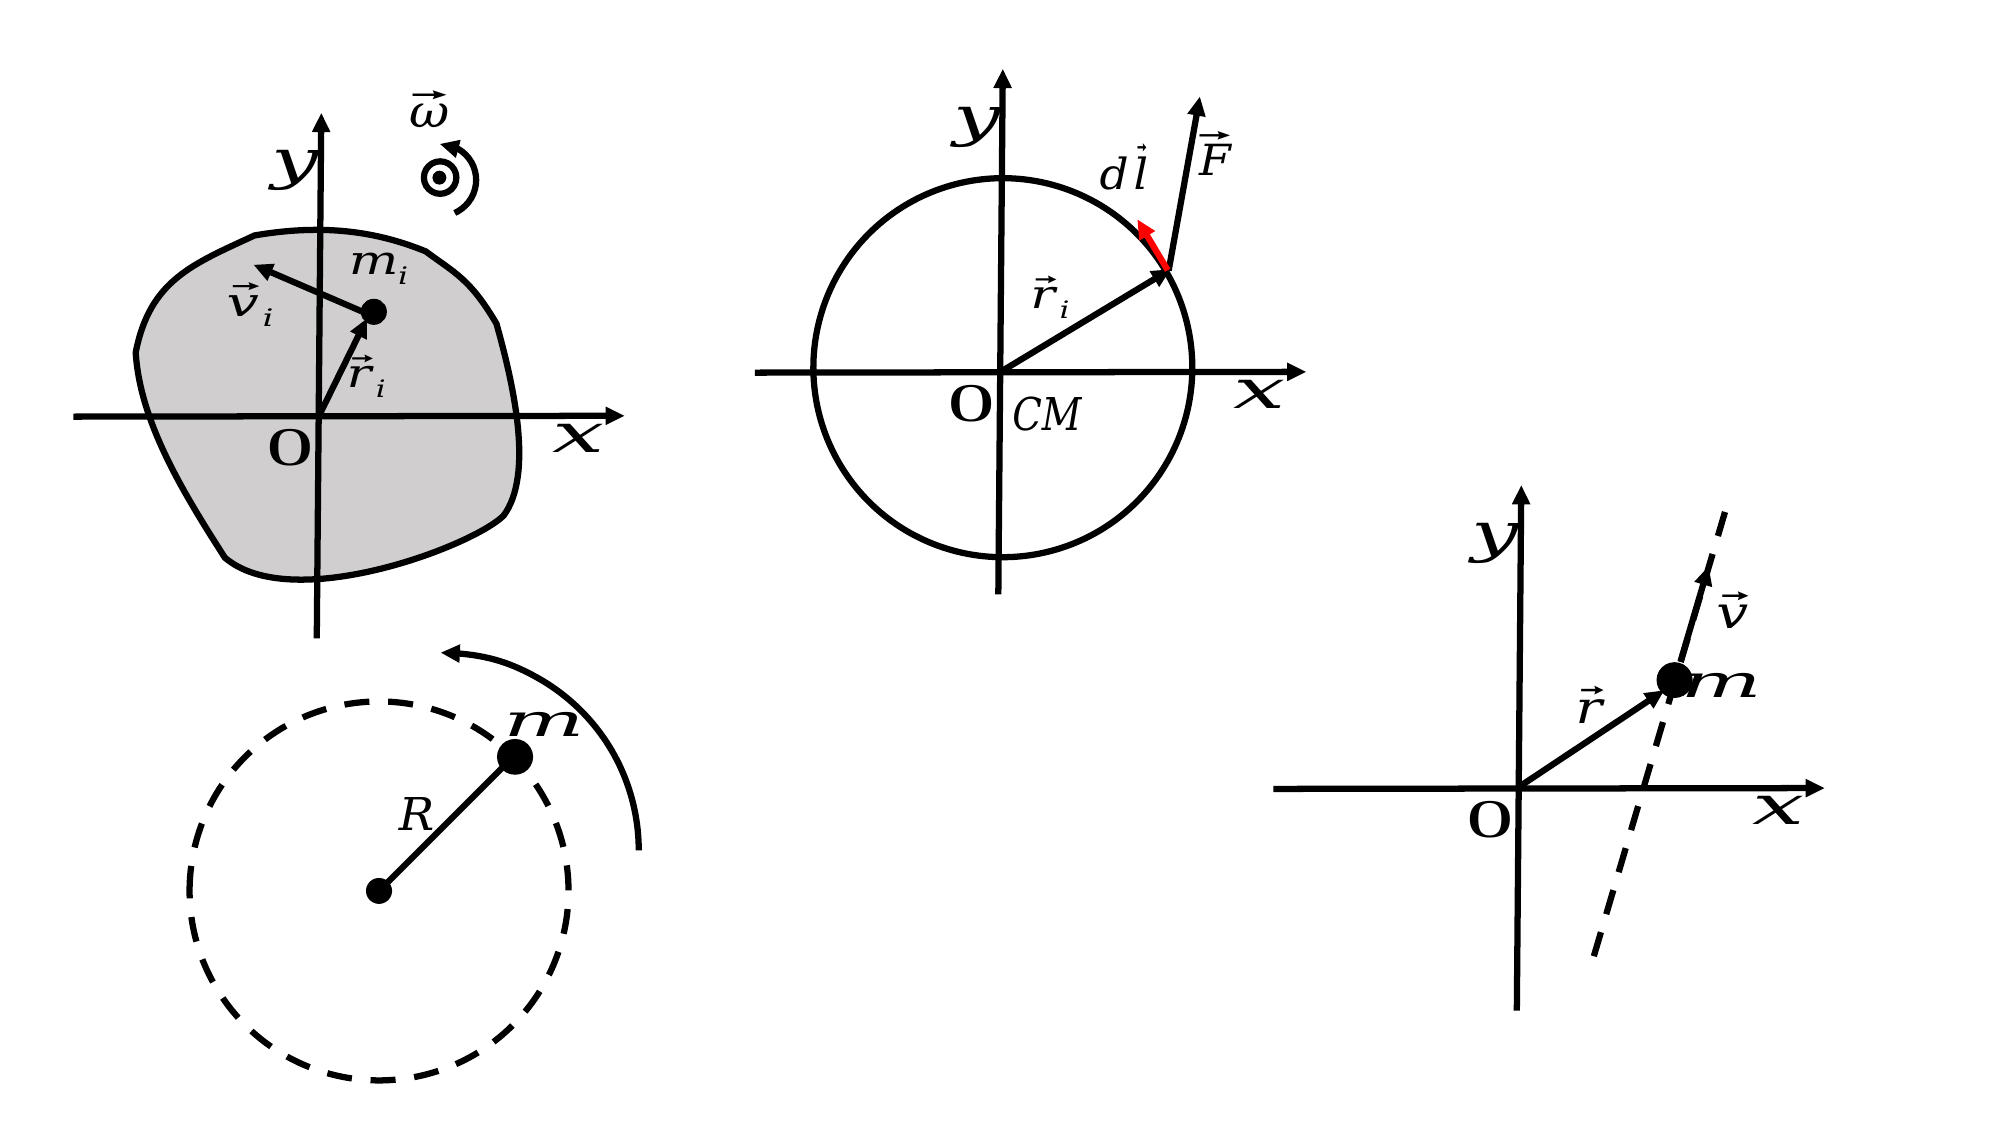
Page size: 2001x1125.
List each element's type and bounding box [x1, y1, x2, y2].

text_box [73, 87, 625, 639]
text_box [754, 69, 1306, 595]
text_box [189, 652, 639, 1081]
text_box [1273, 485, 1825, 1011]
